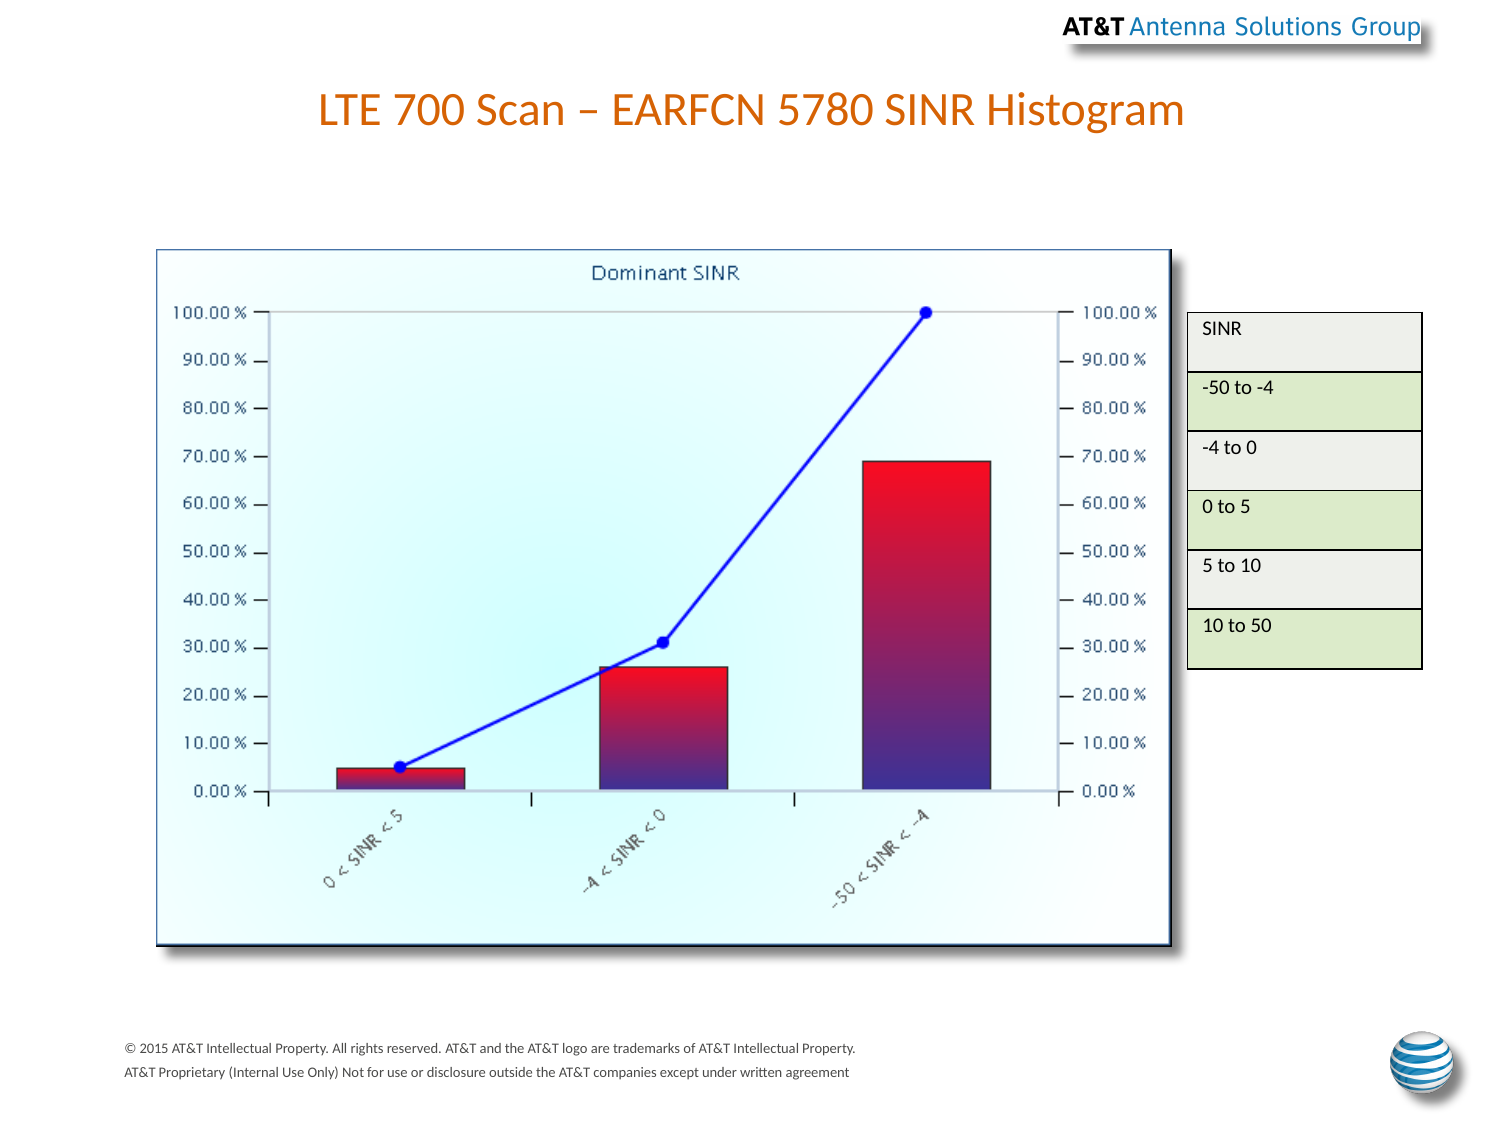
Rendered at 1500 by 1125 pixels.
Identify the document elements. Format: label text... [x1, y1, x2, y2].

picture [1062, 15, 1421, 44]
table_cell -4 to 0 [1188, 432, 1421, 490]
text_box © 2015 AT&T Intellectual Property. All rights reserved. AT&T and the AT&T logo are trademarks of AT&T Intellectual Property. [109, 1031, 1204, 1054]
text_box LTE 700 Scan – EARFCN 5780 SINR Histogram [31, 70, 1485, 143]
table_header SINR [1188, 313, 1421, 371]
picture [1390, 1030, 1454, 1094]
text_box AT&T Proprietary (Internal Use Only) Not for use or disclosure outside the AT&T companies except under written agreement [109, 1054, 1204, 1088]
picture [155, 249, 1173, 947]
table_cell 0 to 5 [1188, 491, 1421, 549]
table_cell -50 to -4 [1188, 373, 1421, 430]
table_cell 10 to 50 [1188, 610, 1421, 668]
table_cell 5 to 10 [1188, 551, 1421, 608]
